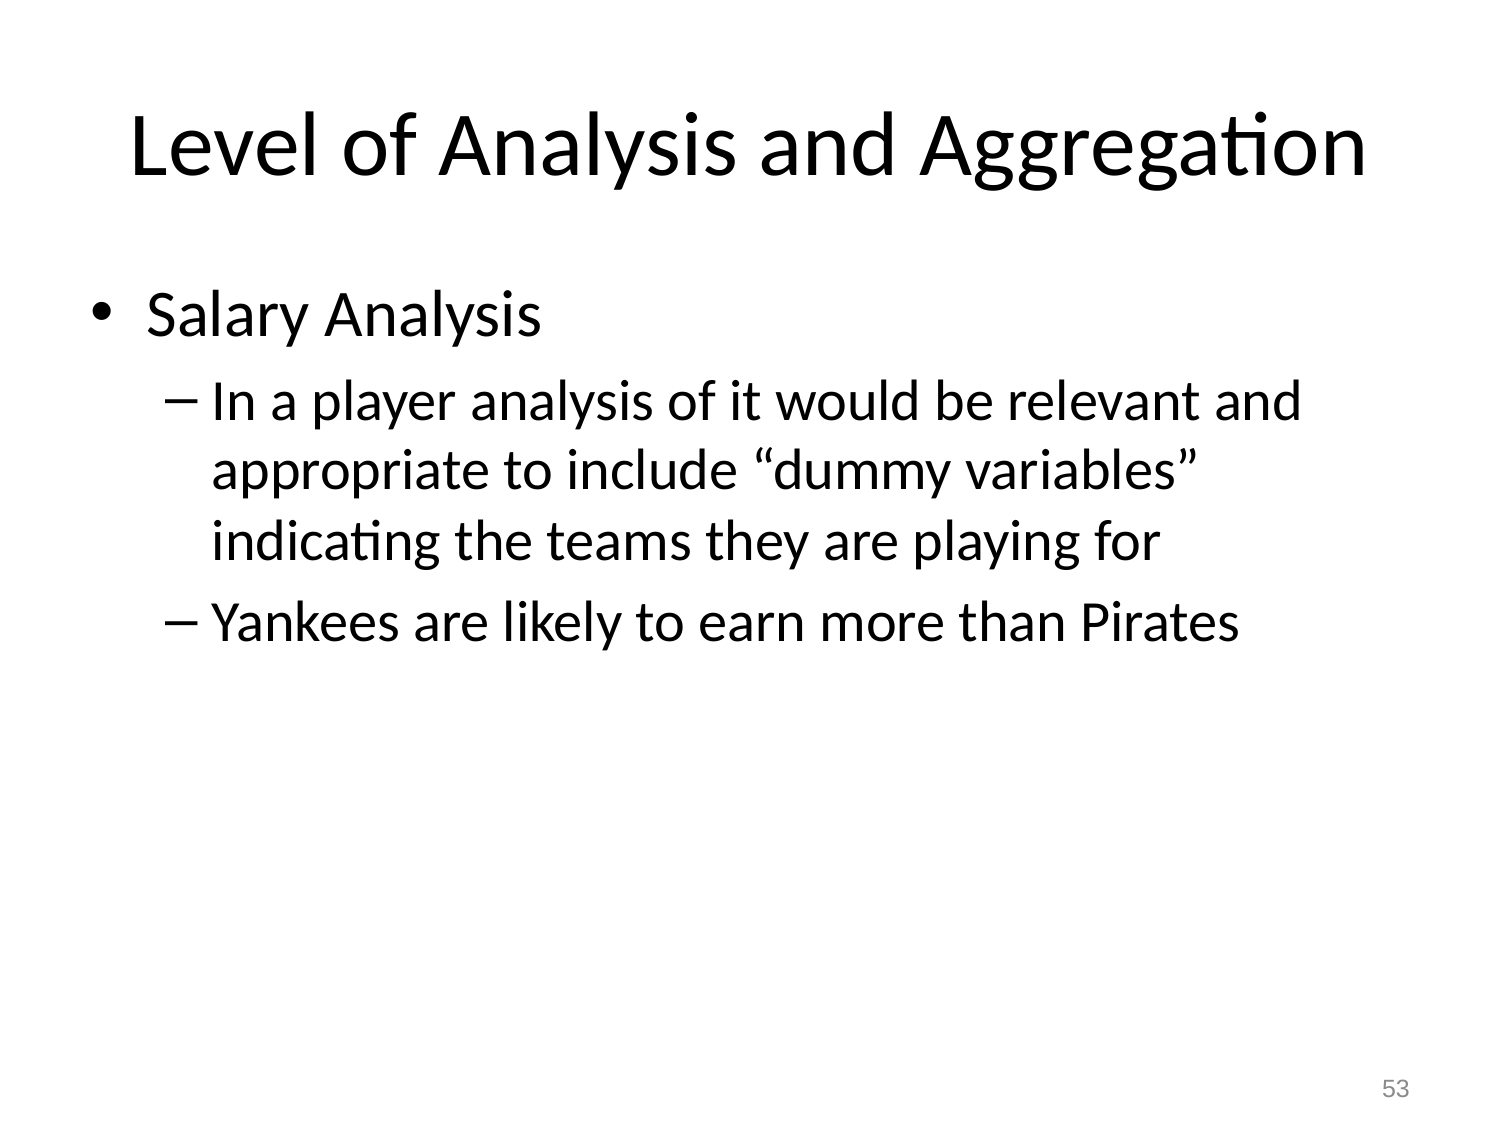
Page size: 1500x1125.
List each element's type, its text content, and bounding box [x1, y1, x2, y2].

slide_number 53 [1074, 1042, 1425, 1103]
title Level of Analysis and Aggregation [75, 45, 1425, 233]
list Salary Analysis In a player analysis of it would be relevant and appropriate to include “dummy variables” indicating the teams they are playing for Yankees are likely to earn more than Pirates [75, 262, 1425, 1005]
